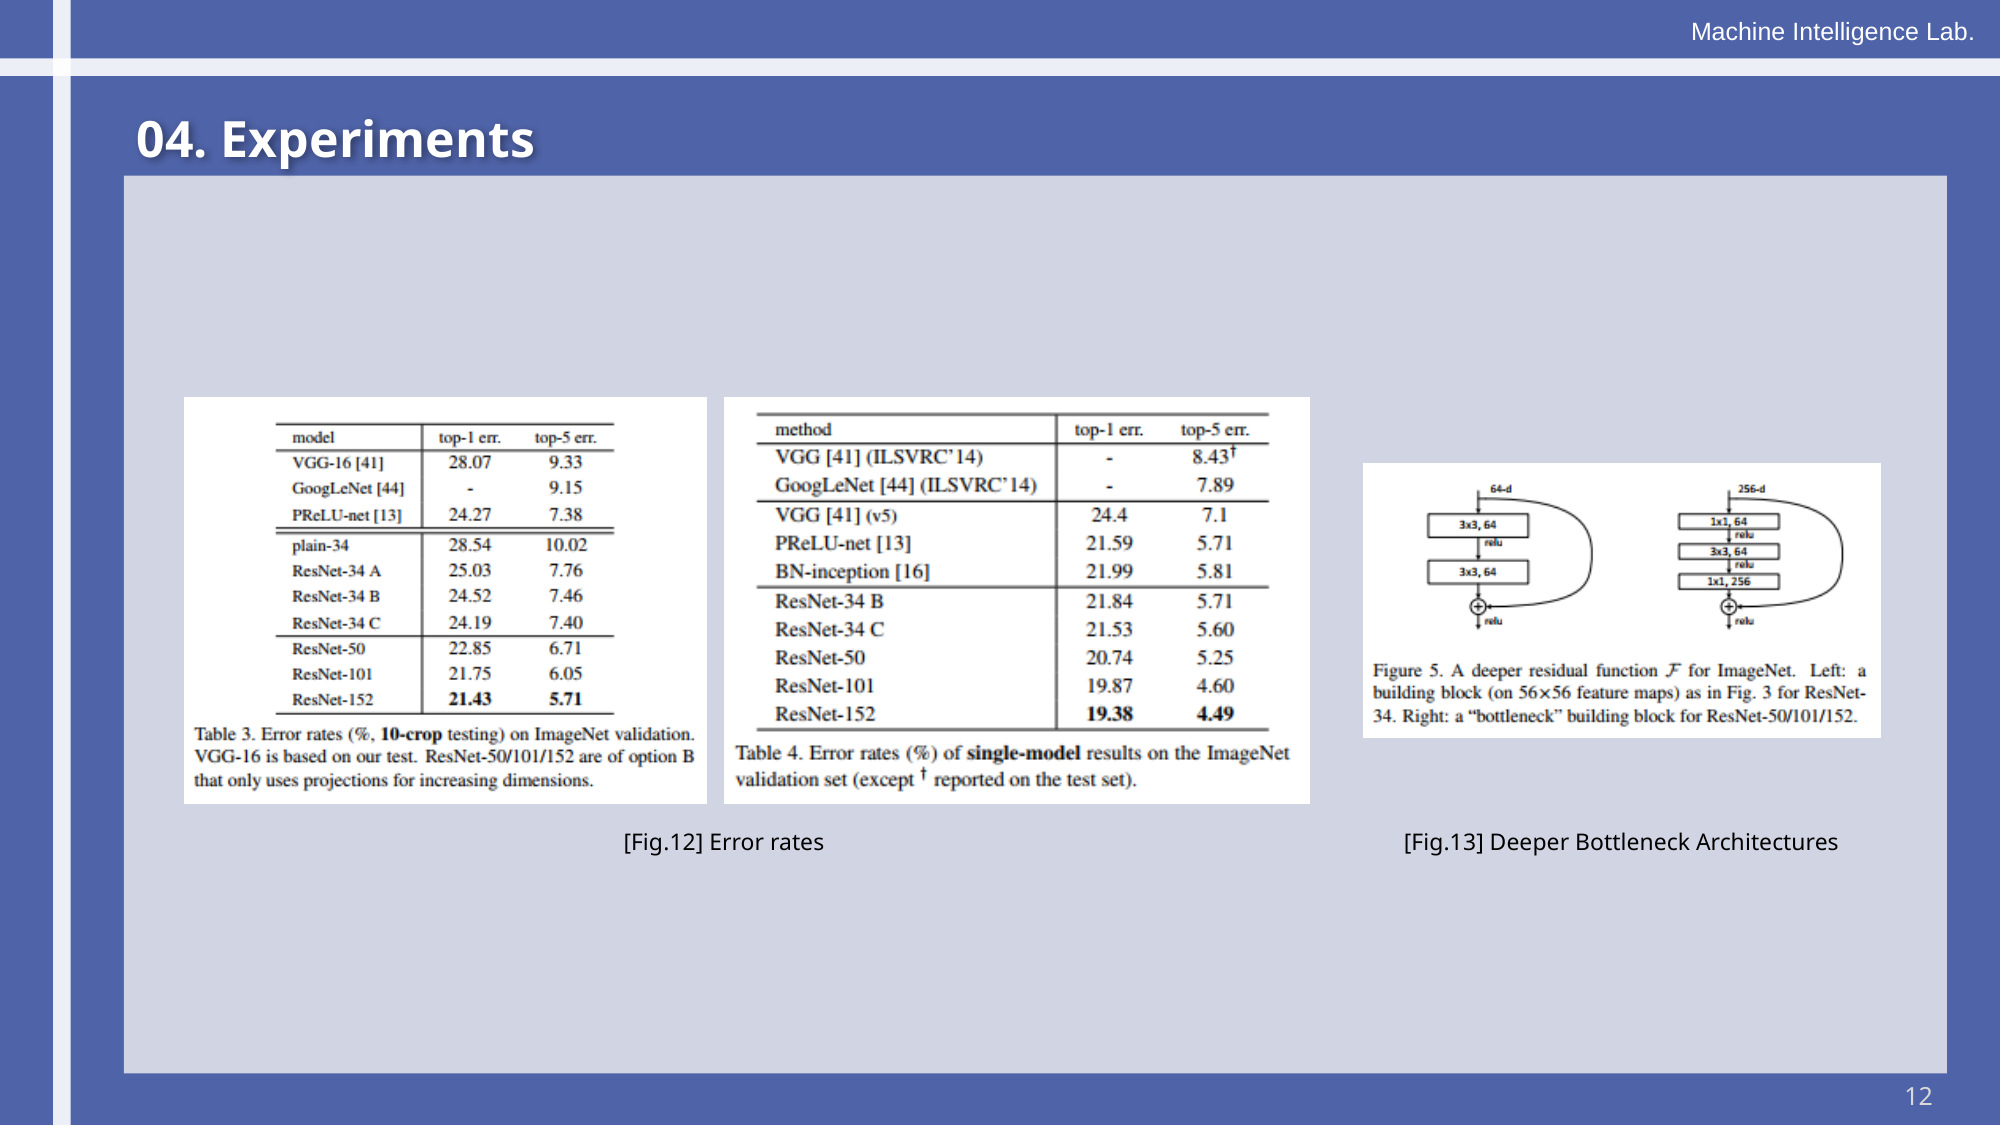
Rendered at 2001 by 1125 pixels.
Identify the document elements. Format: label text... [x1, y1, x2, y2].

text_box [52, 77, 72, 1125]
text_box 04. Experiments [121, 99, 882, 175]
picture [184, 397, 707, 804]
text_box [Fig.12] Error rates [480, 820, 968, 863]
slide_number 12 [1497, 1069, 1948, 1125]
text_box [52, 0, 72, 57]
picture [1363, 463, 1881, 738]
text_box [0, 57, 2000, 77]
text_box [123, 175, 1948, 1074]
text_box [Fig.13] Deeper Bottleneck Architectures [1378, 820, 1866, 863]
picture [723, 397, 1310, 804]
text_box Machine Intelligence Lab. [1426, 7, 1991, 53]
